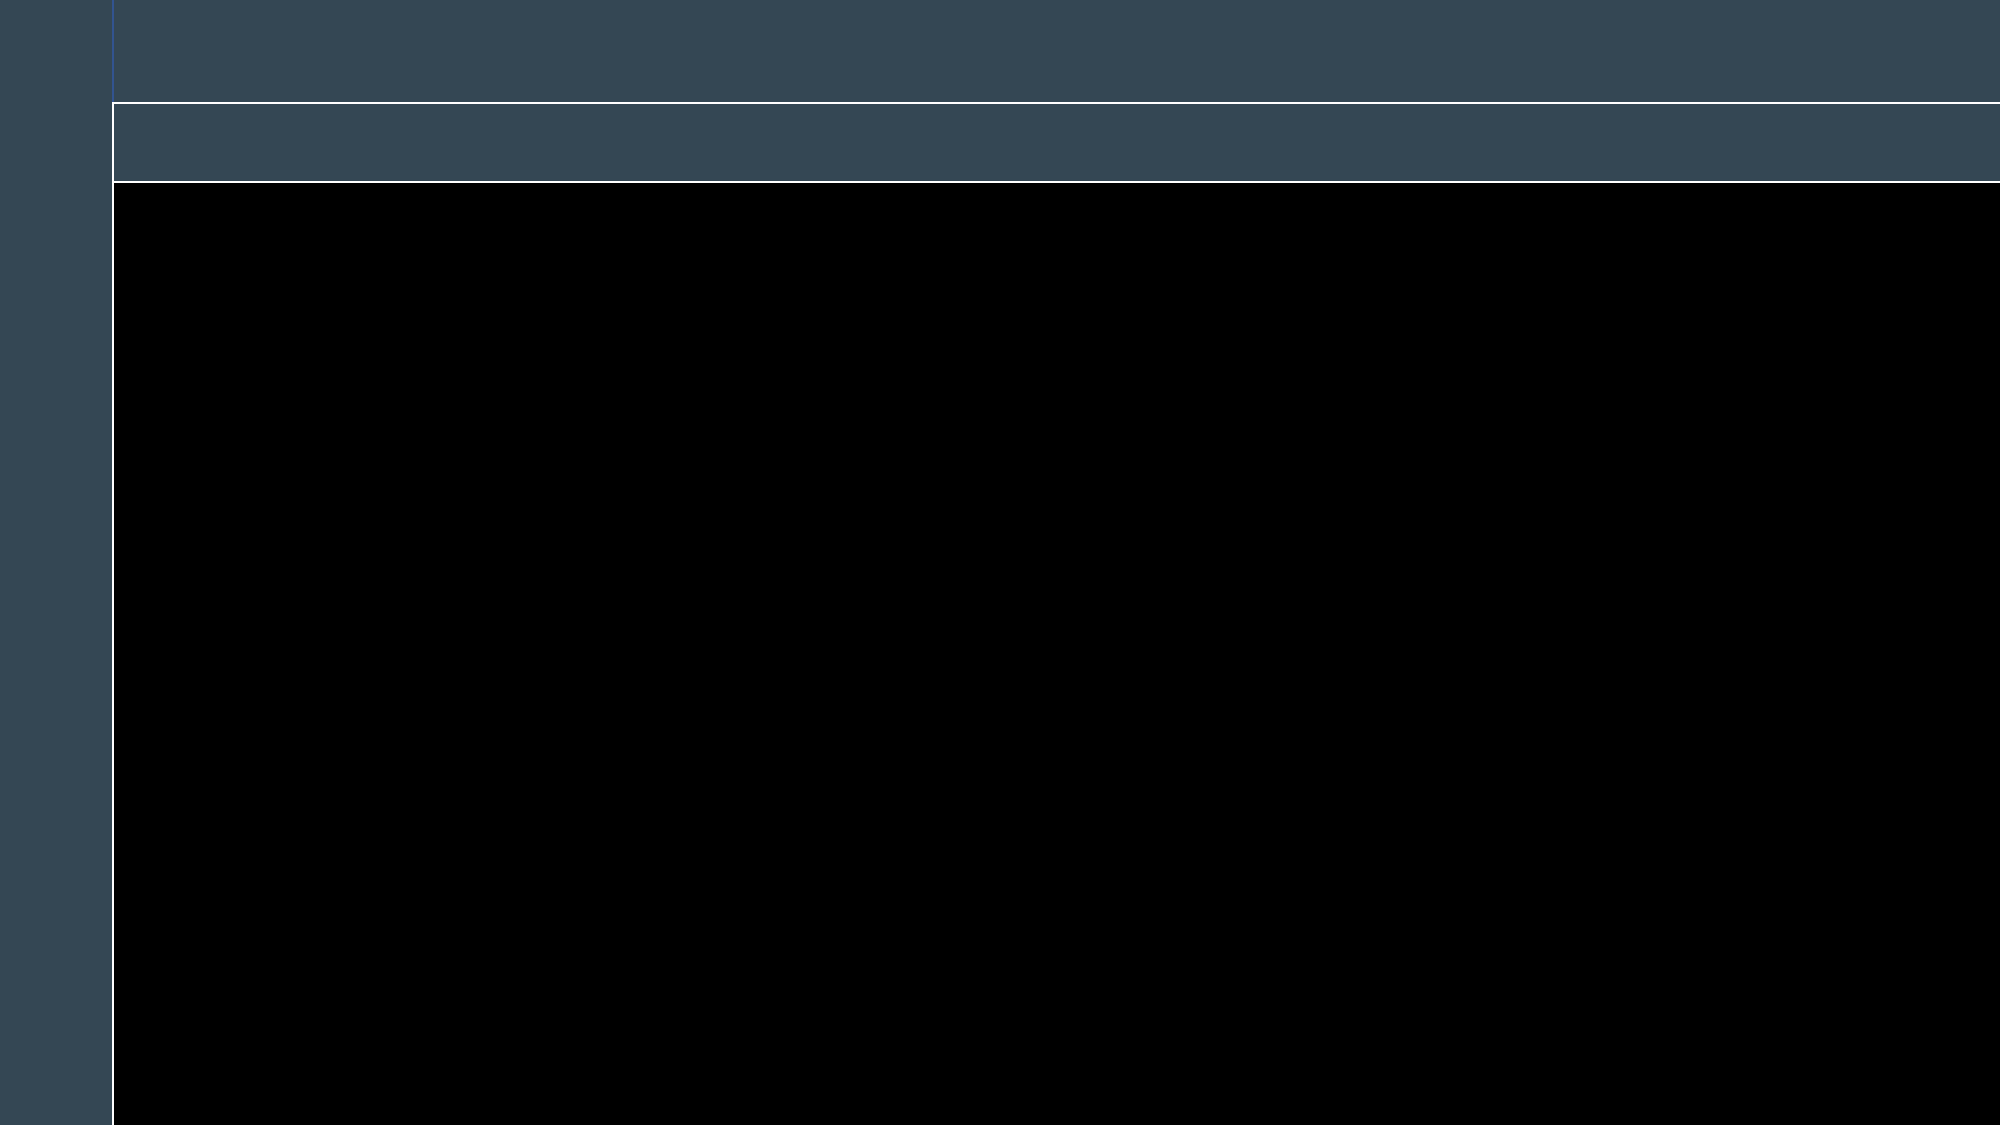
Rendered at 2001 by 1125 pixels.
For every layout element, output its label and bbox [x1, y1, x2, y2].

text_box [114, 183, 2000, 1125]
text_box [112, 102, 2000, 183]
text_box [0, 0, 114, 1125]
text_box [112, 0, 2000, 102]
